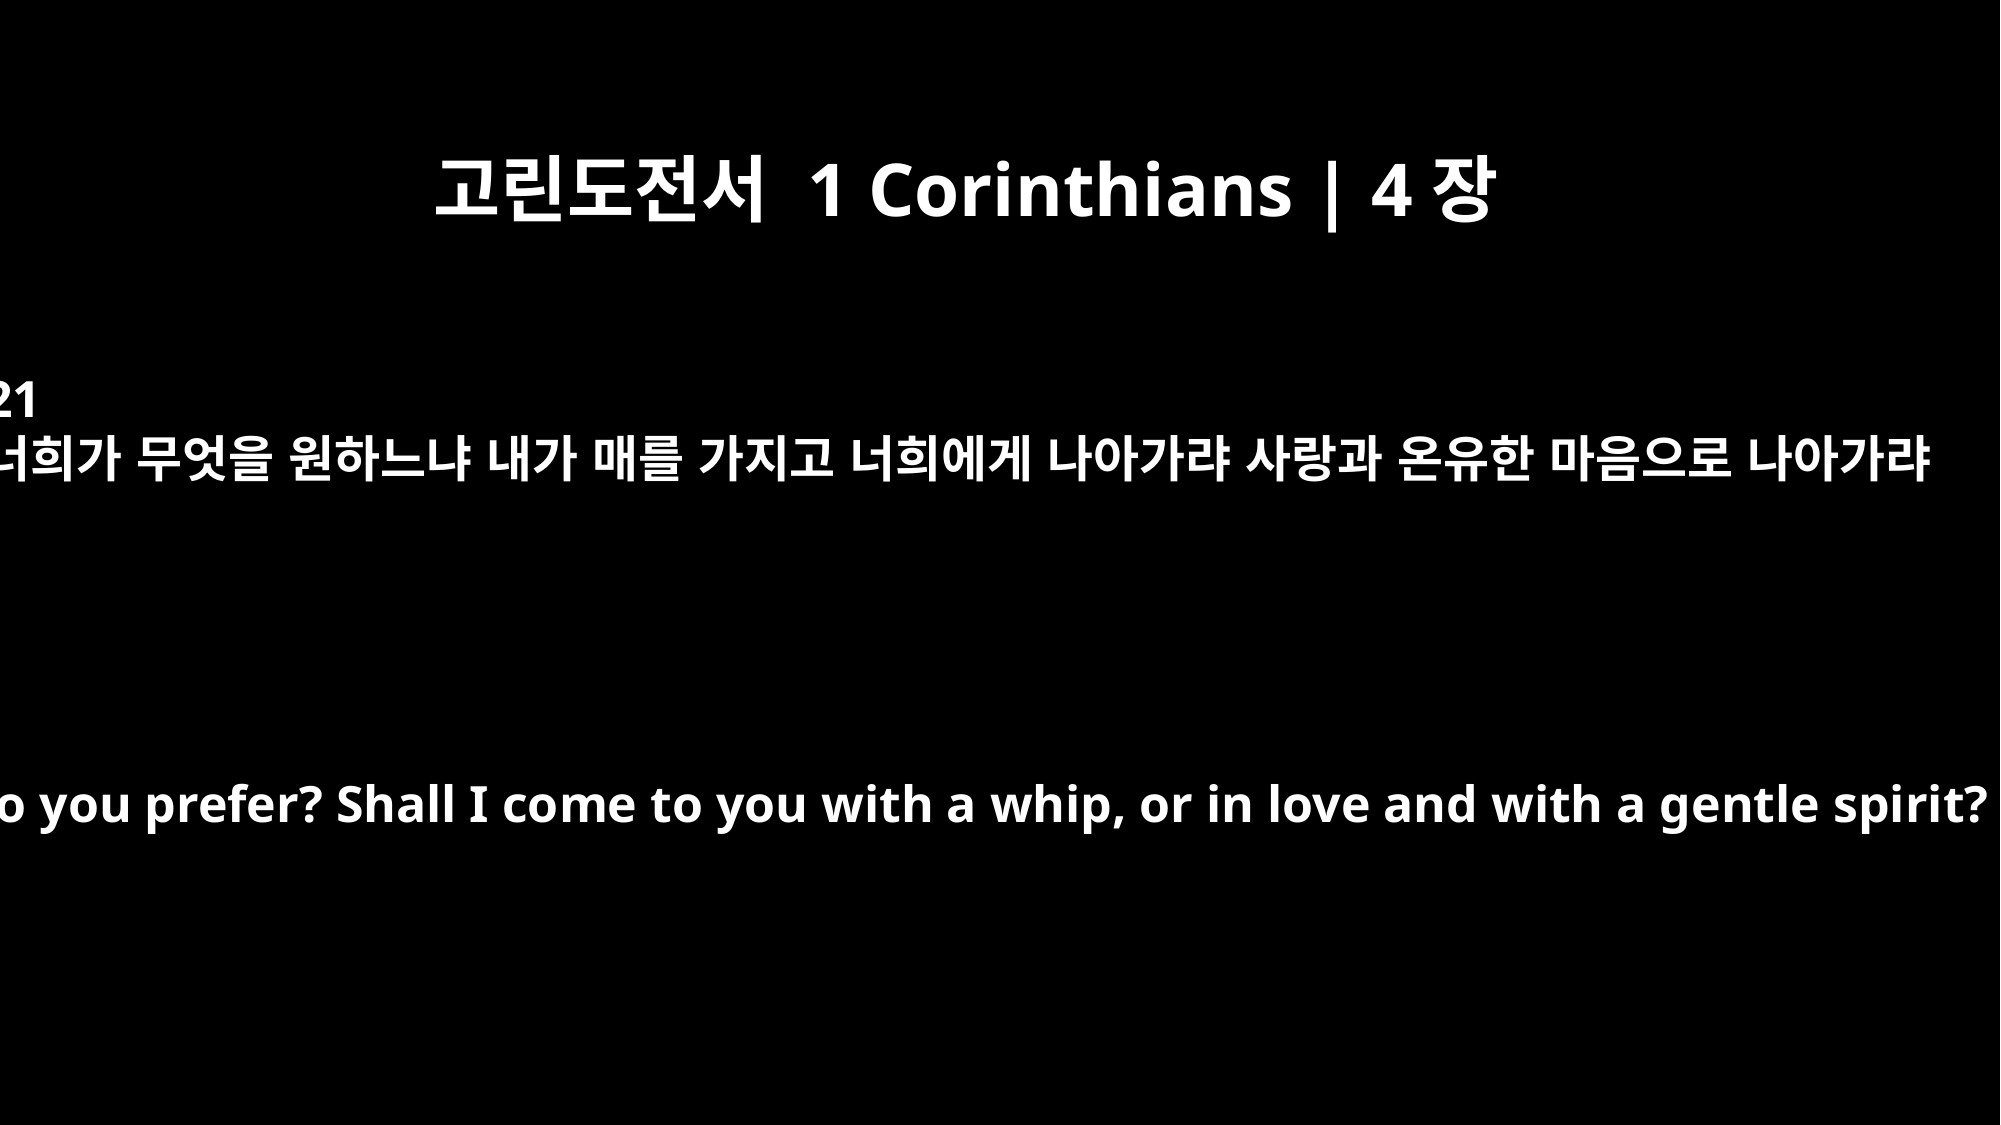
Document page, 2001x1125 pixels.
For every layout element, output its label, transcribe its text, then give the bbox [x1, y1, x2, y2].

text_box 고린도전서 1 Corinthians | 4장 [418, 136, 1514, 239]
text_box 21 너희가 무엇을 원하느냐 내가 매를 가지고 너희에게 나아가랴 사랑과 온유한 마음으로 나아가랴 [0, 359, 1948, 495]
text_box What do you prefer? Shall I come to you with a whip, or in love and with a gentle spirit? [0, 764, 2000, 840]
